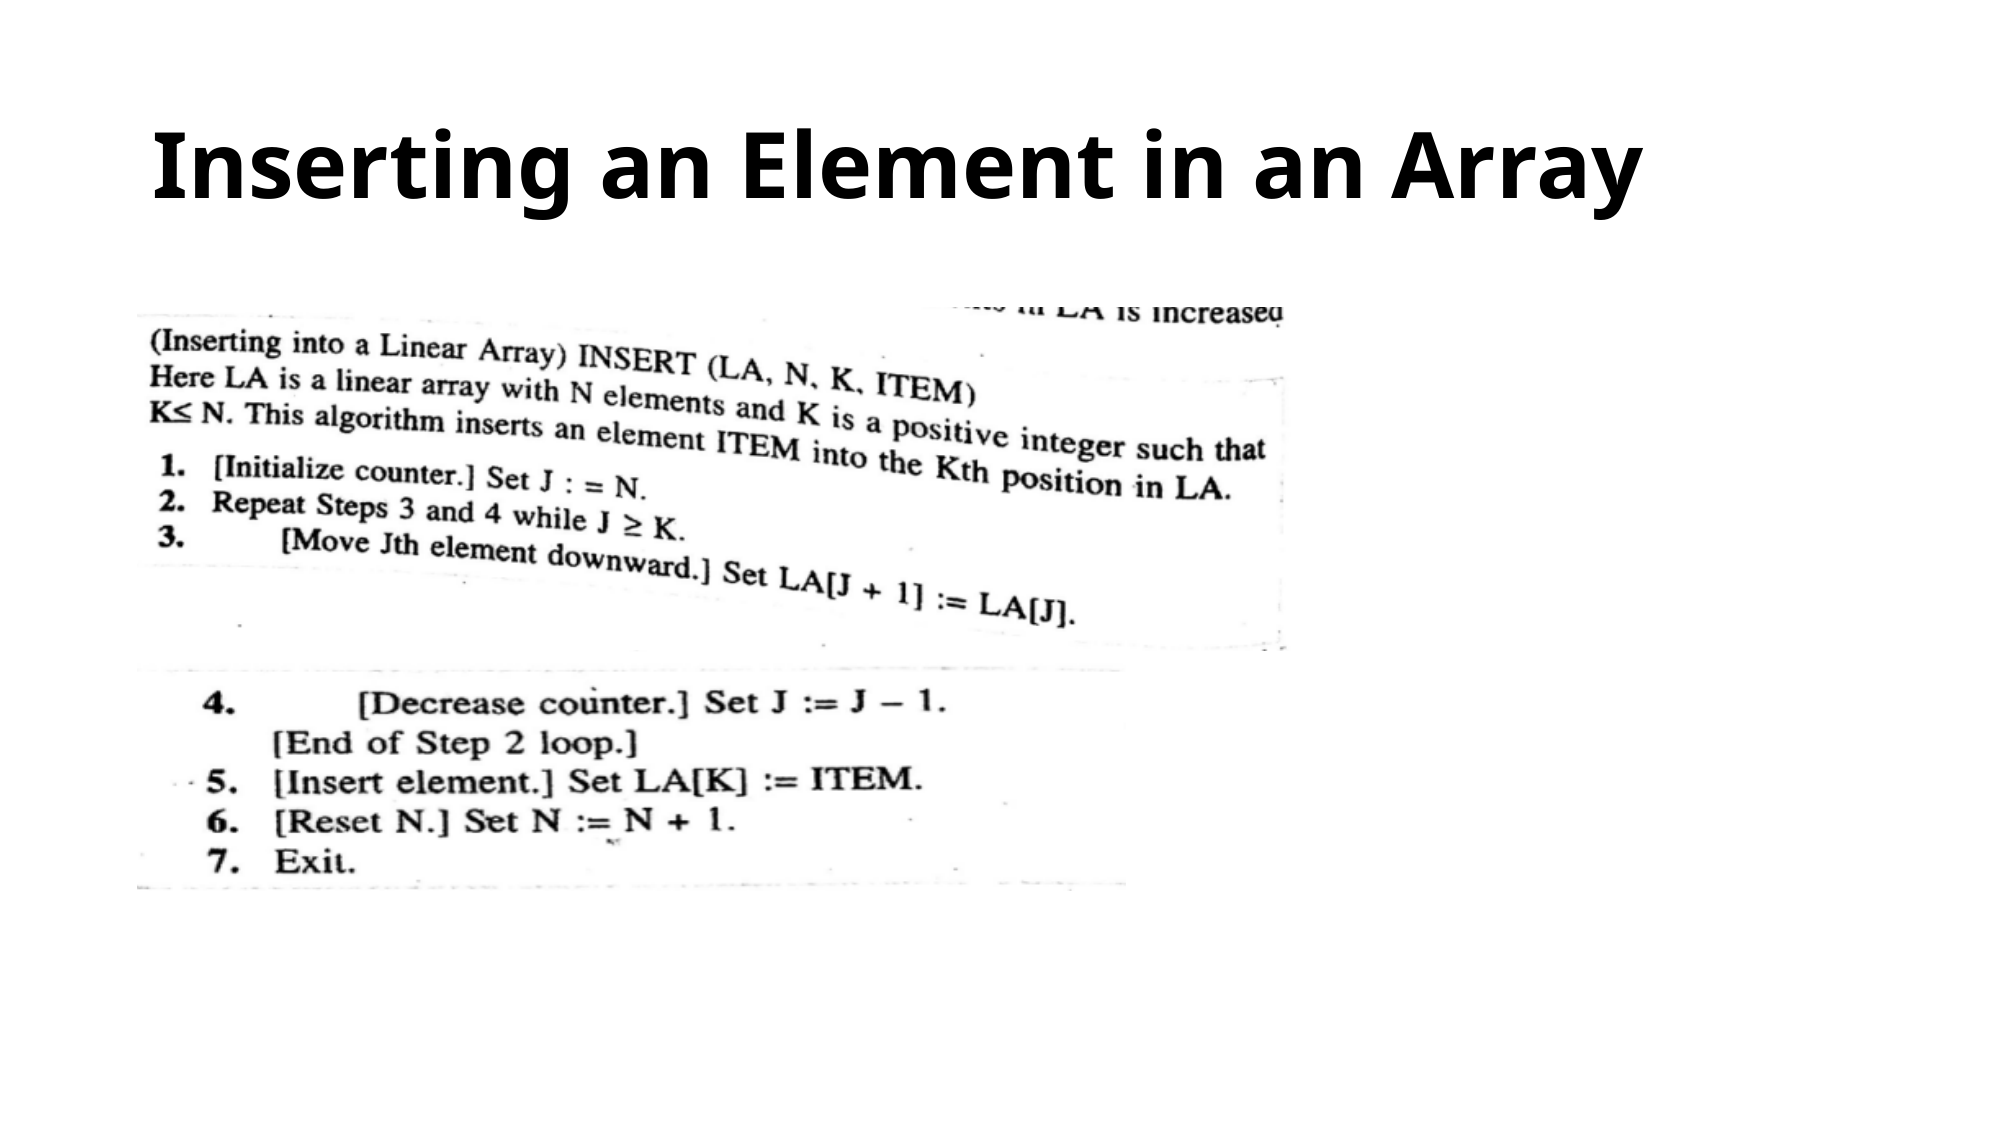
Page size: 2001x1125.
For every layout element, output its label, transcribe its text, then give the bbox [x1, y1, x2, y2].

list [137, 307, 1300, 651]
title Inserting an Element in an Array [137, 59, 1863, 278]
picture [137, 650, 1126, 891]
